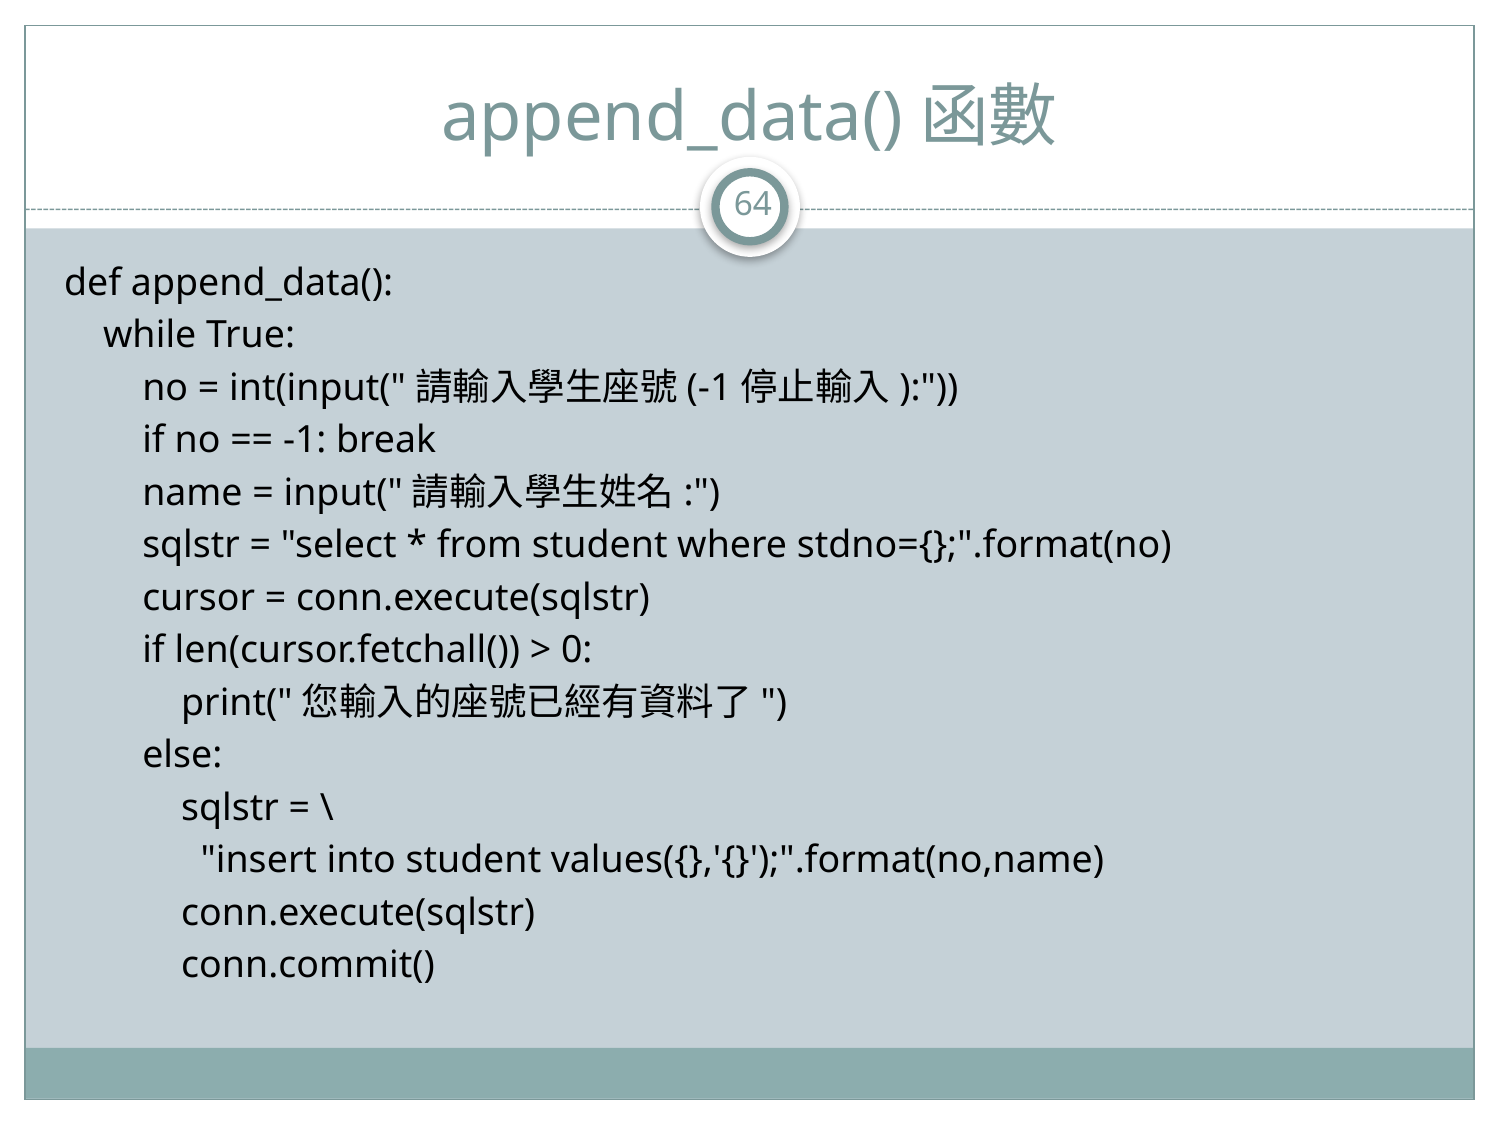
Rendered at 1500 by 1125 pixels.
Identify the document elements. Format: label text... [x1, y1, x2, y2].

list def append_data(): while True: no = int(input("請輸入學生座號(-1停止輸入):")) if no == -1: break name = input("請輸入學生姓名:") sqlstr = "select * from student where stdno={};".format(no) cursor = conn.execute(sqlstr) if len(cursor.fetchall()) > 0: print("您輸入的座號已經有資料了") else: sqlstr = \ "insert into student values({},'{}');".format(no,name) conn.execute(sqlstr) conn.commit() [49, 250, 1445, 1001]
slide_number 64 [715, 168, 791, 241]
title append_data()函數 [49, 37, 1450, 162]
